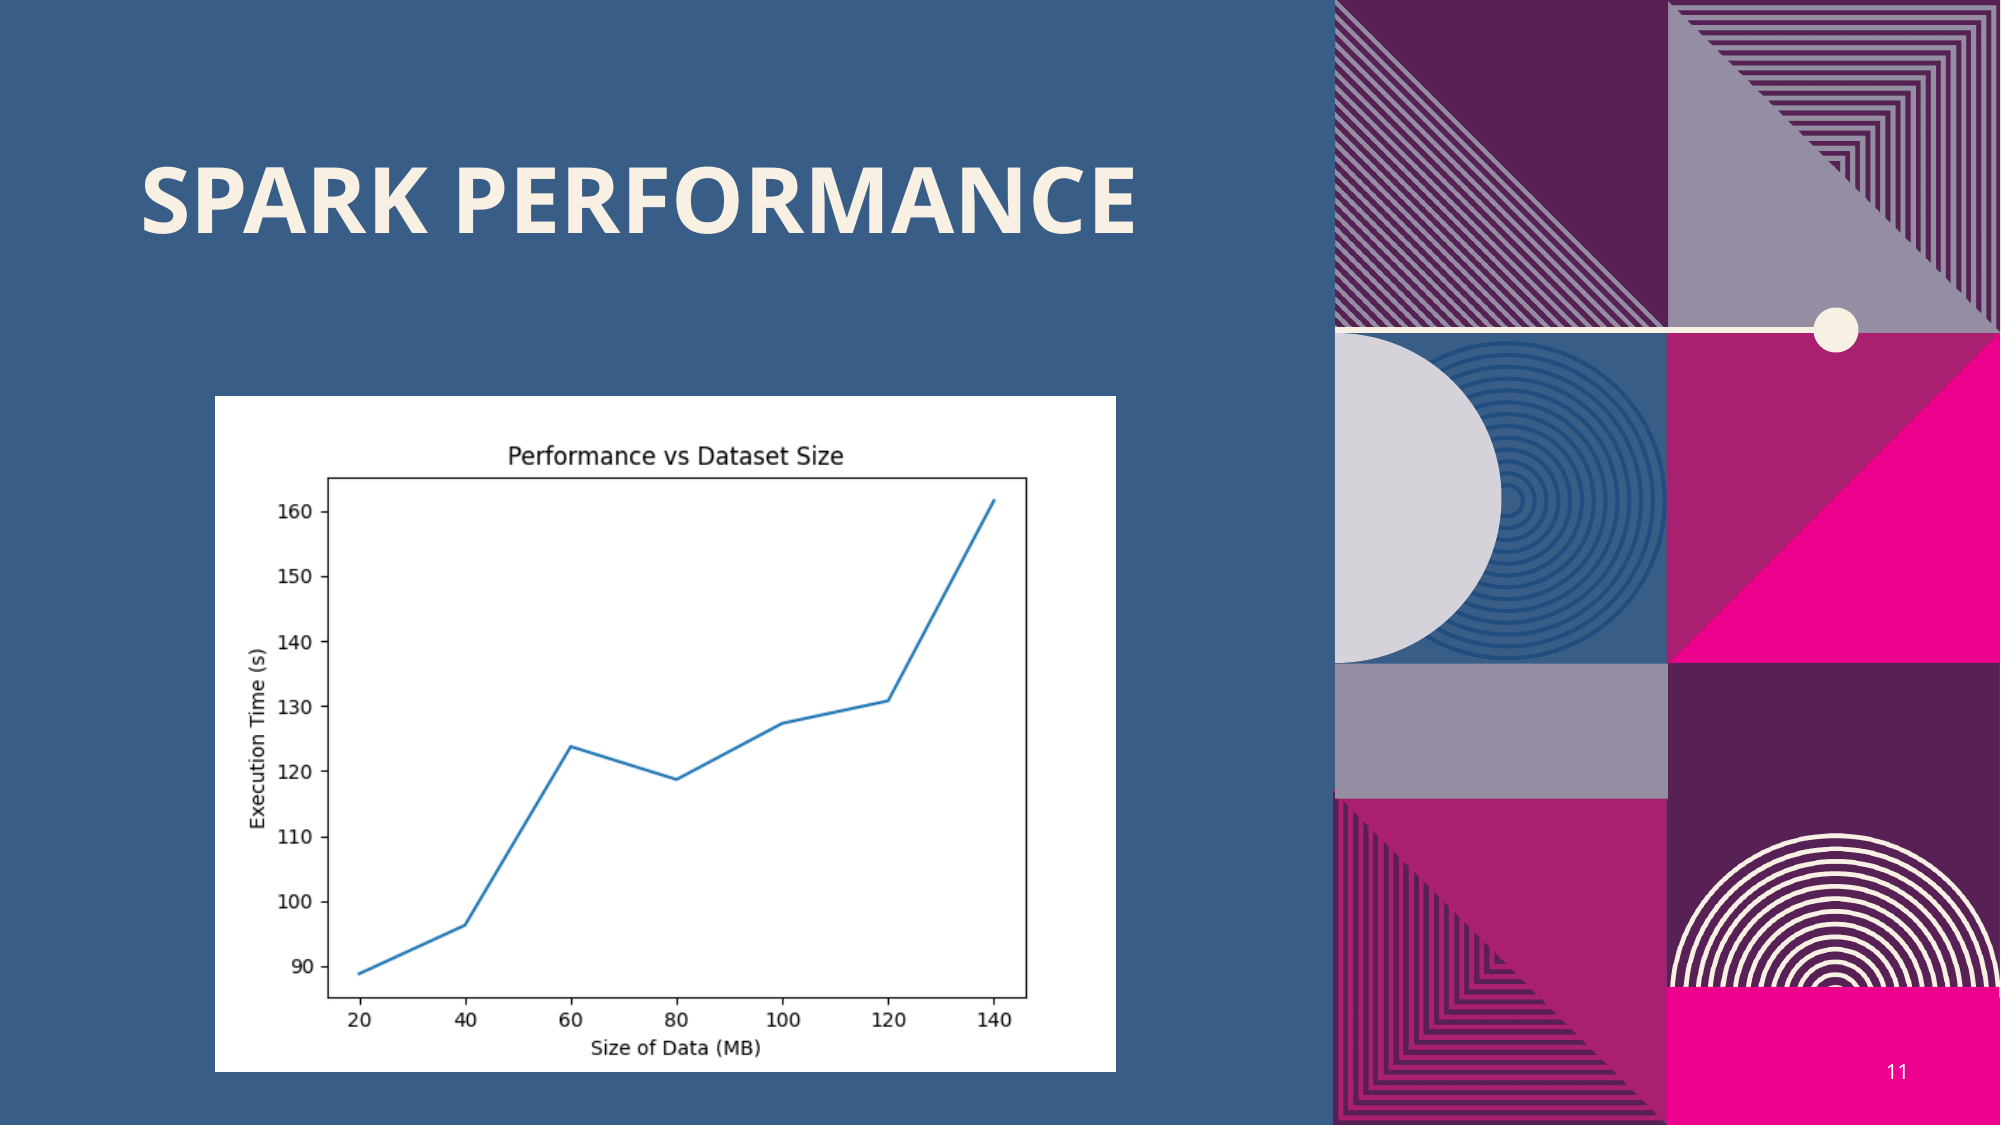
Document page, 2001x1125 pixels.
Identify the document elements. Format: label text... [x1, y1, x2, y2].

picture [1335, 0, 2001, 333]
title Spark performance [125, 146, 1206, 474]
picture [1669, 833, 2001, 998]
slide_number 11 [1849, 1042, 1925, 1103]
picture [1333, 791, 1667, 1125]
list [214, 396, 1115, 1072]
